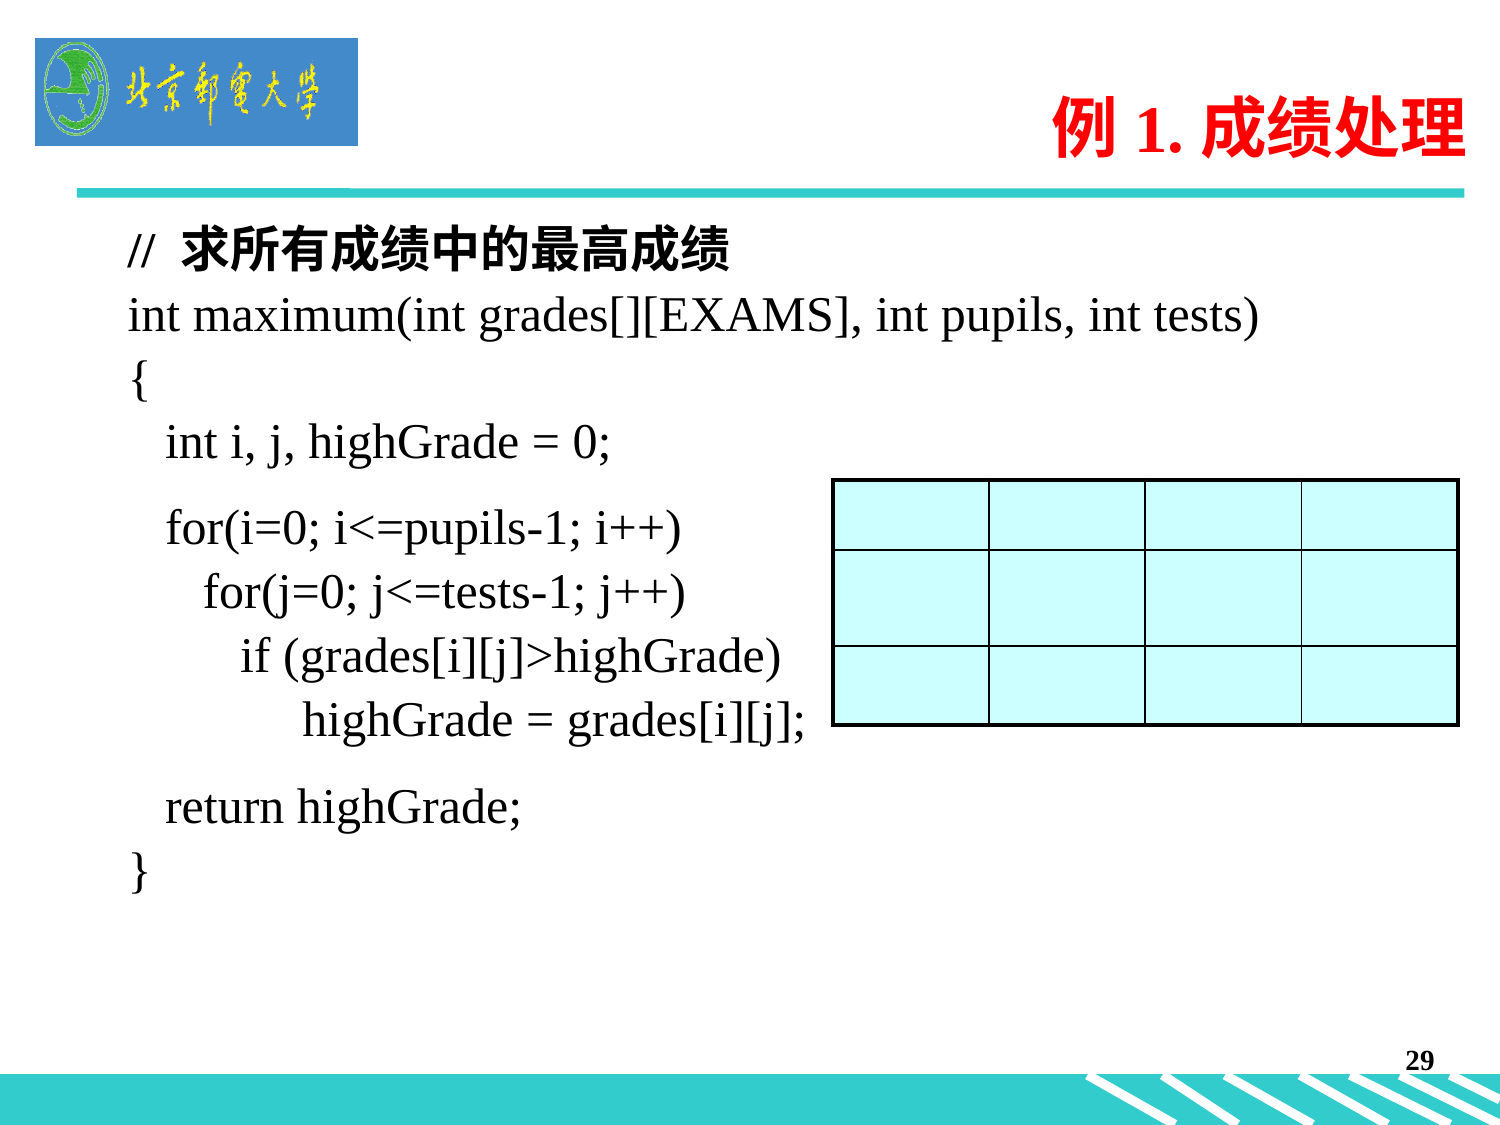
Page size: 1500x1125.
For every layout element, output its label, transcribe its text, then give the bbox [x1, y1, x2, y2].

picture [34, 37, 358, 146]
table_cell [1146, 551, 1301, 645]
table_cell [990, 647, 1144, 723]
slide_number 29 [1137, 1037, 1450, 1113]
table_cell [990, 551, 1144, 645]
table_header [990, 482, 1144, 549]
table_header [1146, 482, 1301, 549]
list // 求所有成绩中的最高成绩 int maximum(int grades[][EXAMS], int pupils, int tests) { int i, j, highGrade = 0; for(i=0; i<=pupils-1; i++) for(j=0; j<=tests-1; j++) if (grades[i][j]>highGrade) highGrade = grades[i][j]; return highGrade; } [112, 216, 1412, 941]
table_header [835, 482, 988, 549]
table_cell [835, 647, 988, 723]
table_cell [835, 551, 988, 645]
title 例1.成绩处理 [207, 66, 1483, 185]
table_header [1302, 482, 1456, 549]
table_cell [1146, 647, 1301, 723]
table_cell [1302, 551, 1456, 645]
table_cell [1302, 647, 1456, 723]
